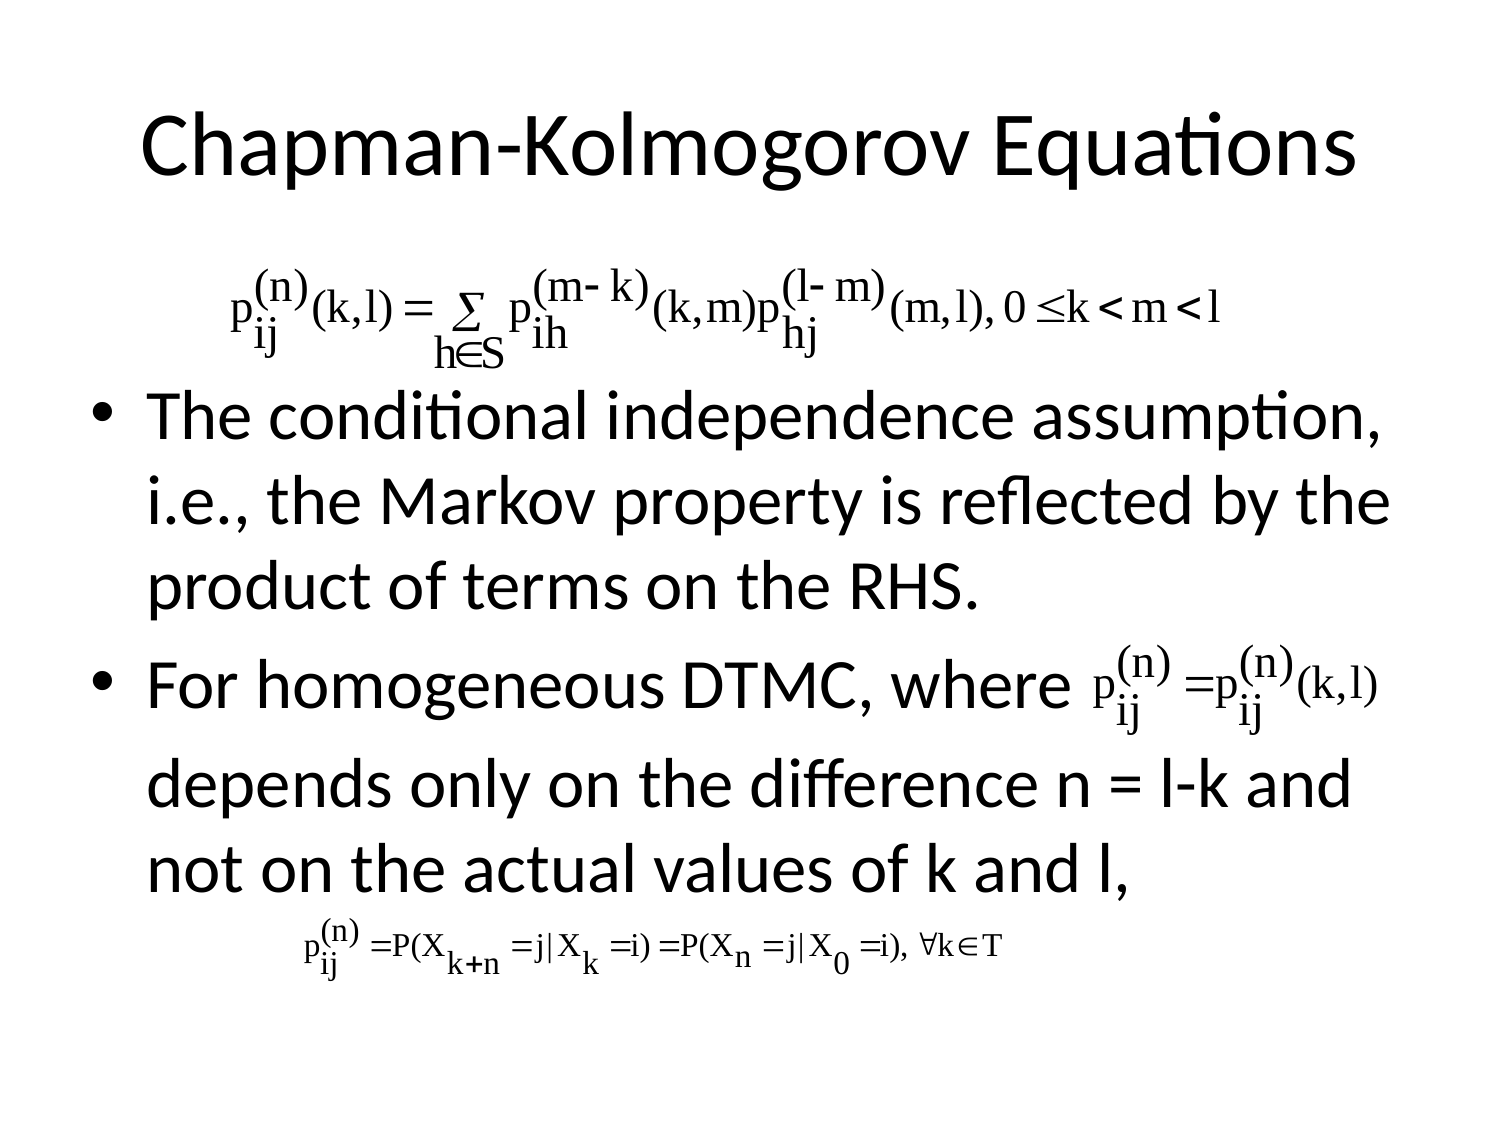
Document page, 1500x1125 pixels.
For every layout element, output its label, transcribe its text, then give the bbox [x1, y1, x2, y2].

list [224, 260, 1226, 376]
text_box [1087, 637, 1384, 744]
text_box The conditional independence assumption, i.e., the Markov property is reflected by the product of terms on the RHS. For homogeneous DTMC, where depends only on the difference n = l-k and not on the actual values of k and l, [74, 262, 1425, 1038]
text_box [299, 912, 1007, 988]
title Chapman-Kolmogorov Equations [75, 45, 1425, 233]
